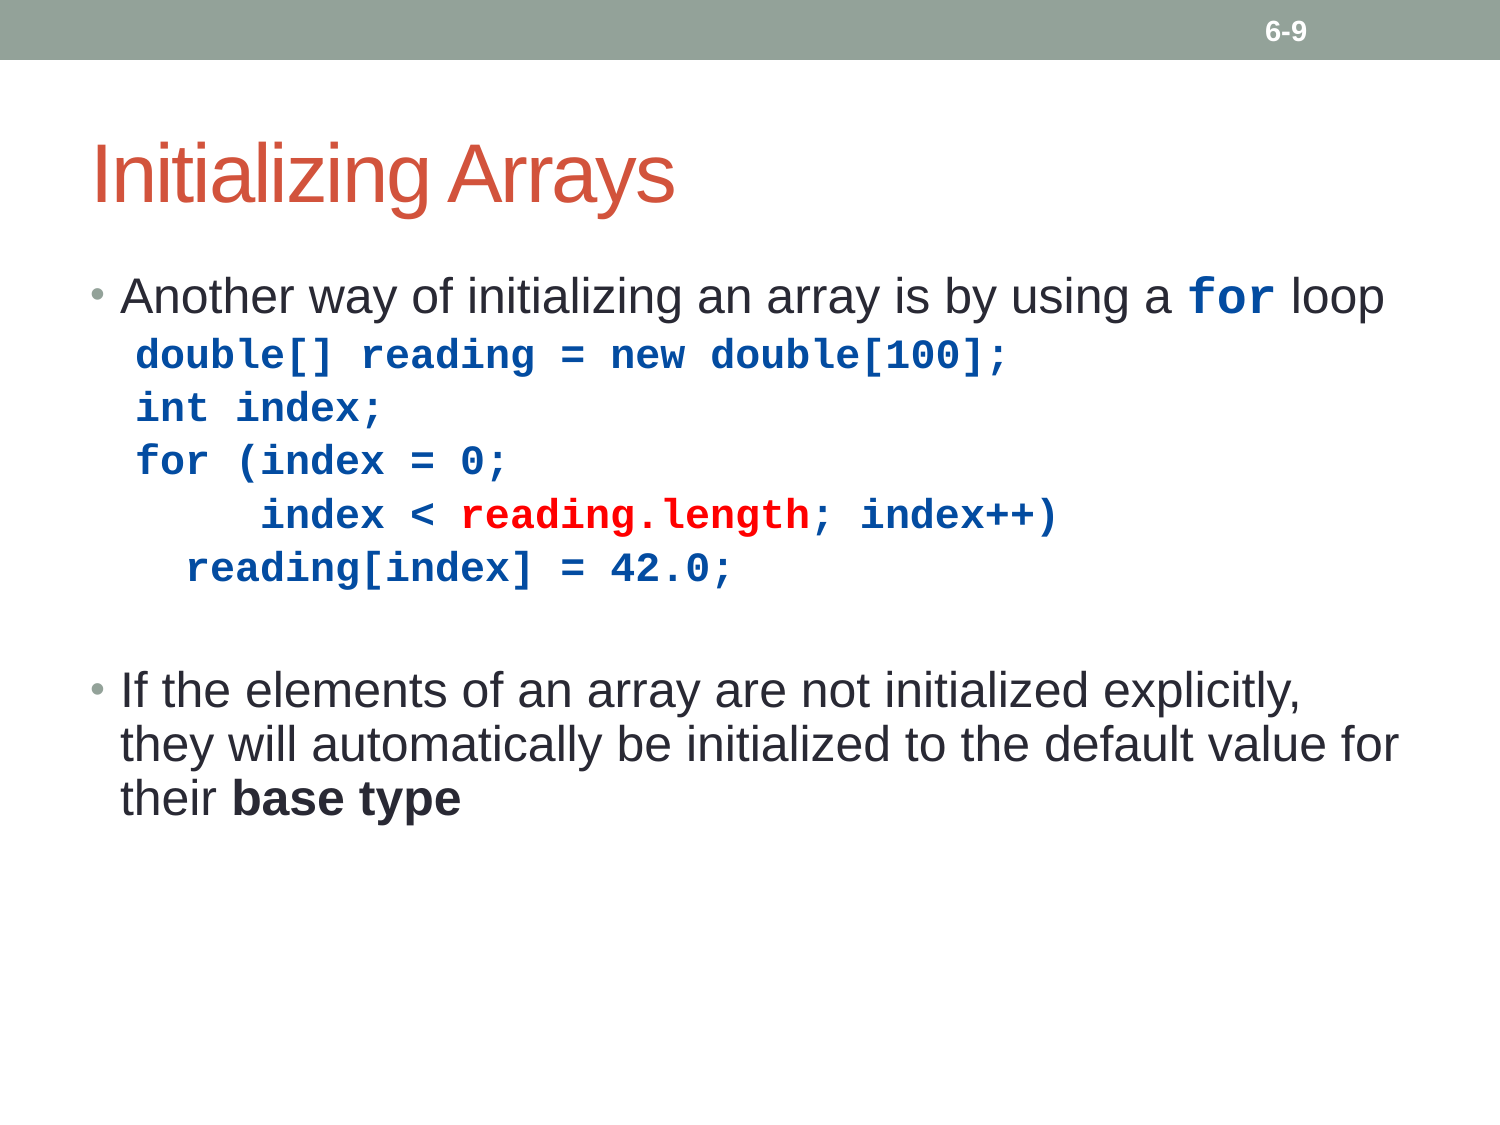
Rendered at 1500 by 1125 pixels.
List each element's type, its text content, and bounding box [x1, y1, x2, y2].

slide_number 6-9 [1250, 3, 1425, 57]
title Initializing Arrays [75, 87, 1425, 250]
list Another way of initializing an array is by using a for loop double[] reading = new double[100]; int index; for (index = 0; index < reading.length; index++) reading[index] = 42.0; If the elements of an array are not initialized explicitly, they will automatically be initialized to the default value for their base type [75, 262, 1425, 1063]
